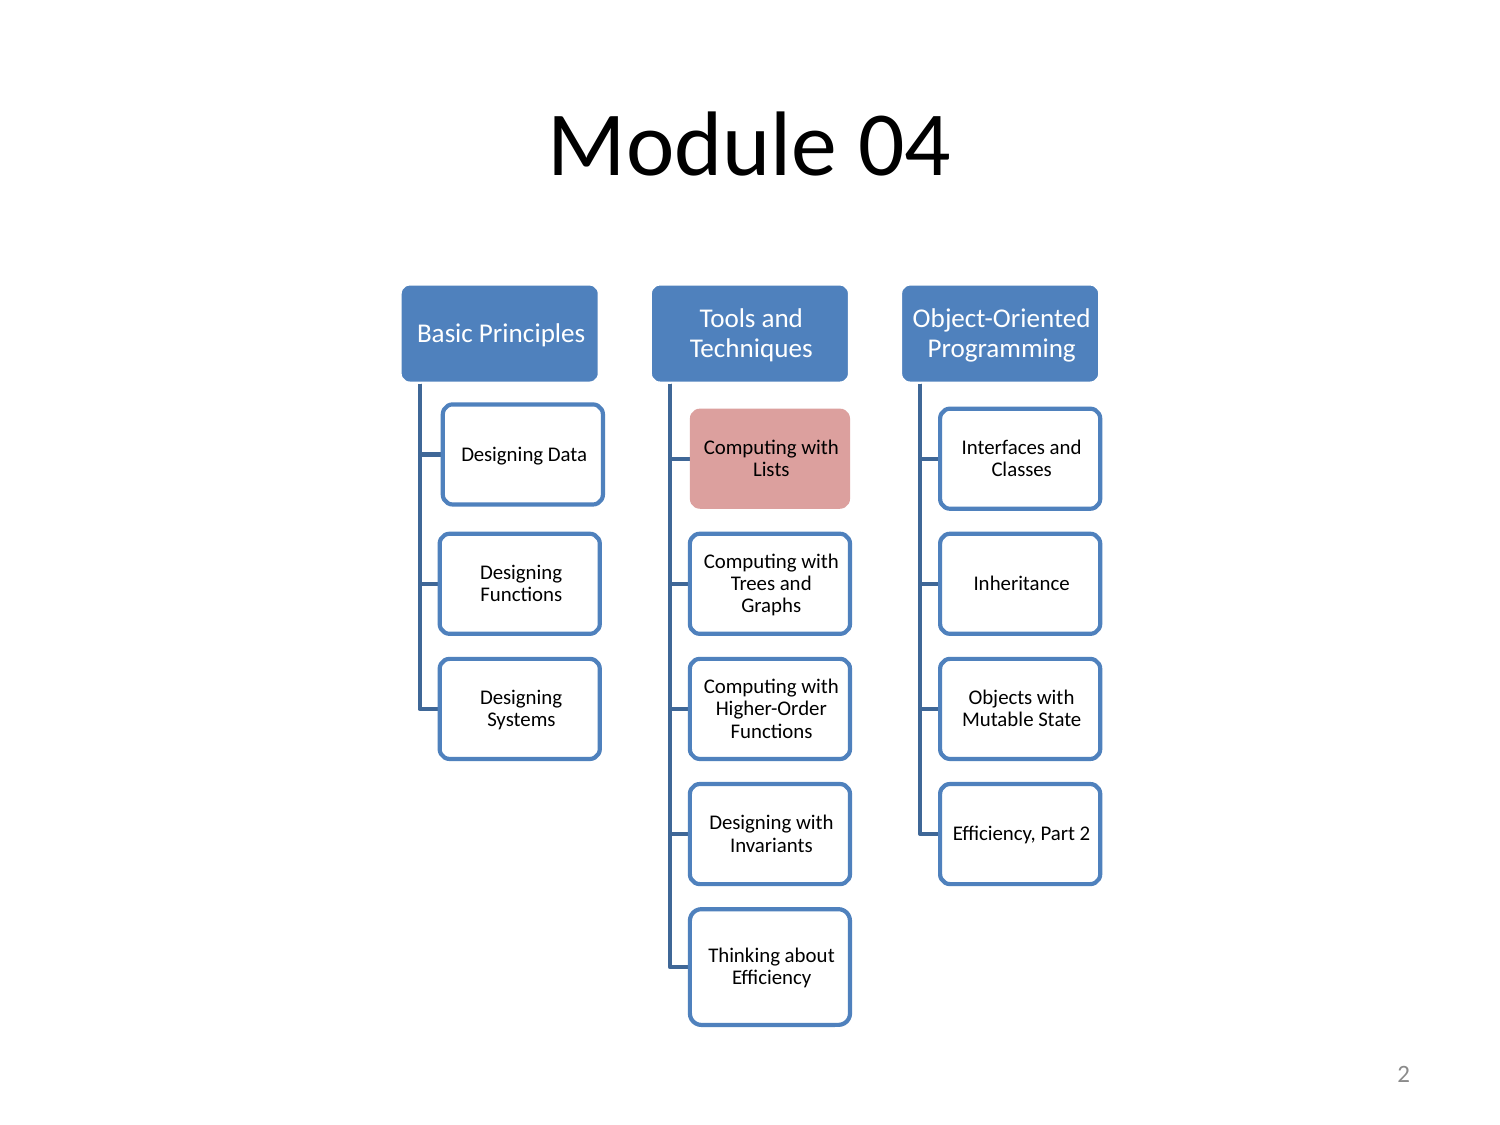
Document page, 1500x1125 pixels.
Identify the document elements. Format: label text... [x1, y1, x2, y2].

slide_number 2 [1074, 1042, 1425, 1103]
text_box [249, 283, 1251, 1026]
title Module 04 [75, 45, 1425, 233]
